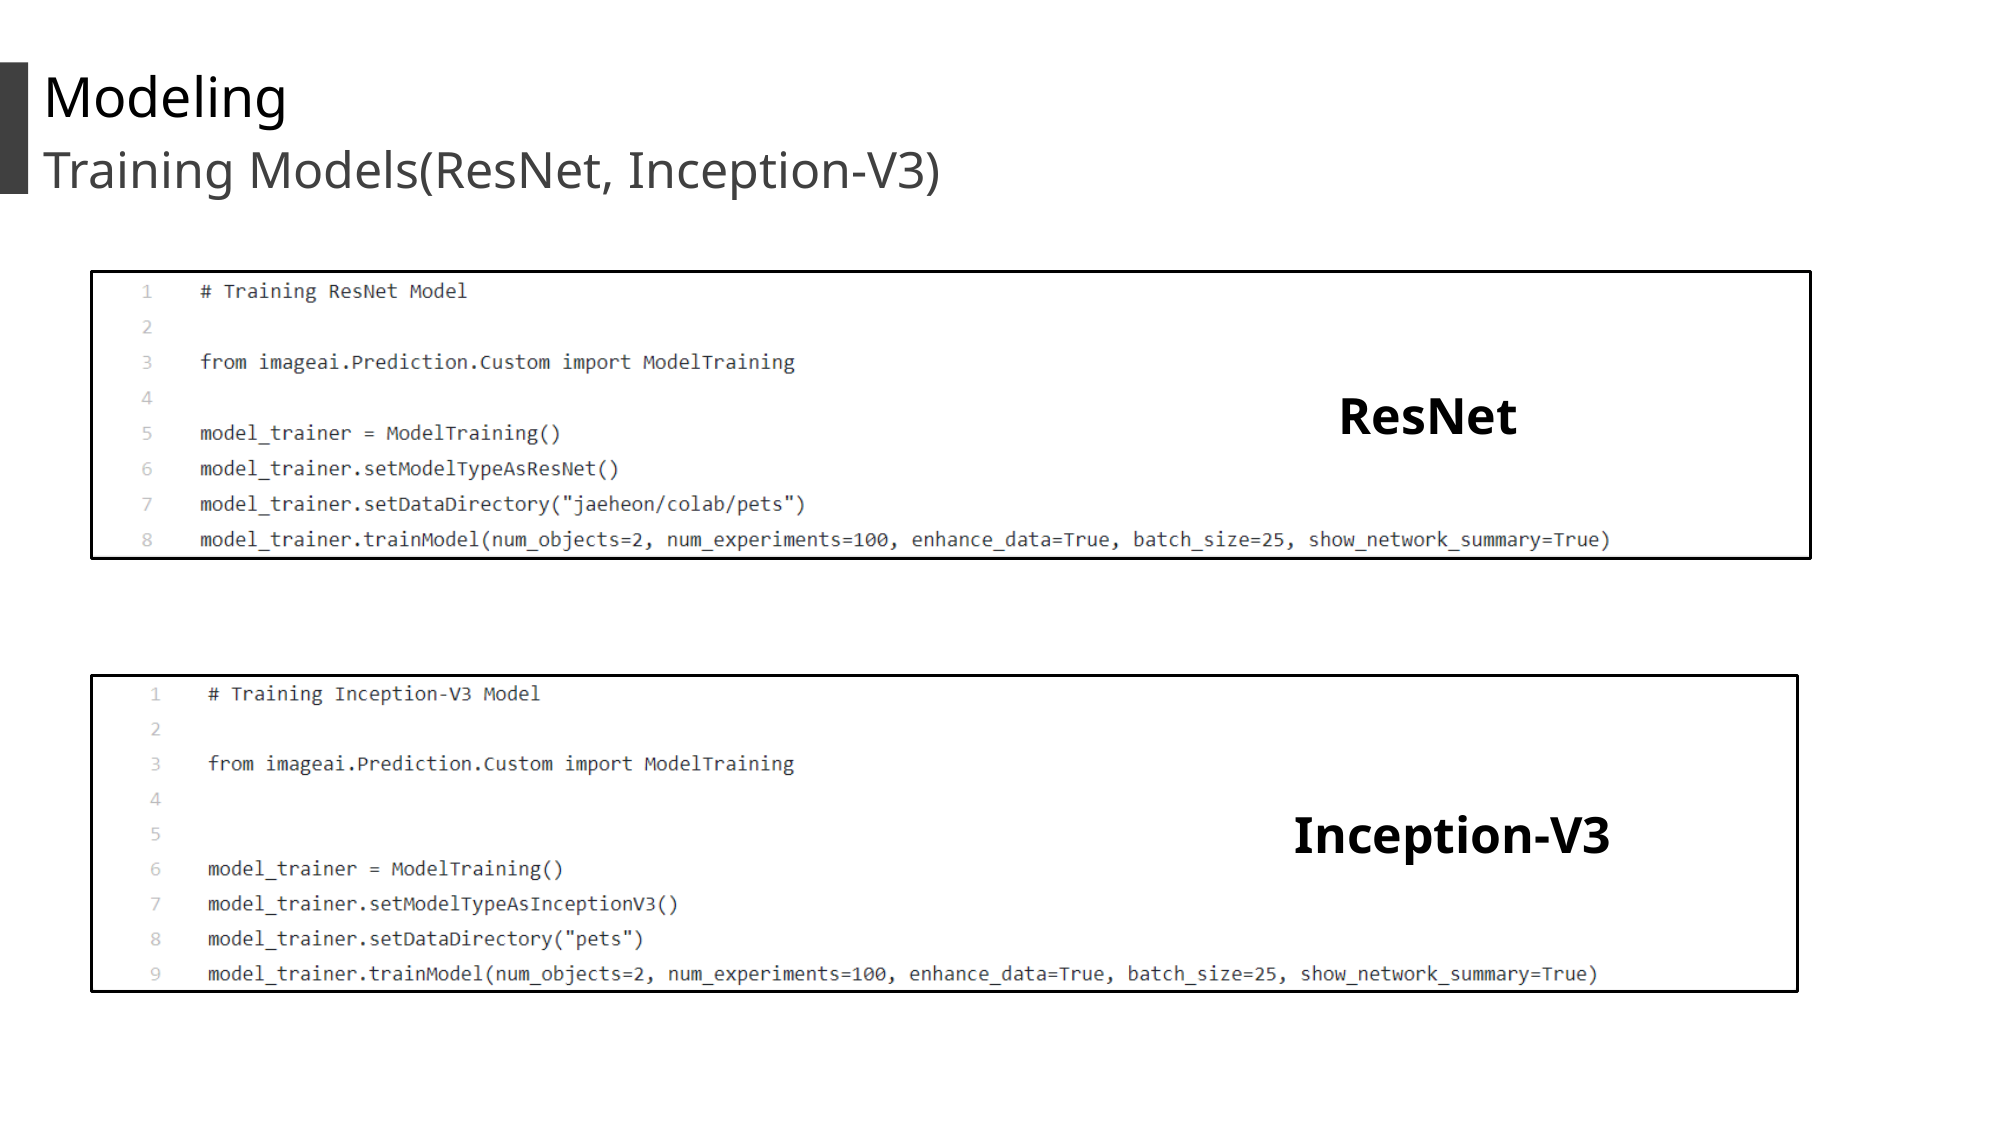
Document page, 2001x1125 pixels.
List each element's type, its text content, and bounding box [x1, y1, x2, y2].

list Modeling [28, 62, 452, 137]
picture [93, 272, 1809, 557]
list Training Models(ResNet, Inception-V3) [28, 137, 1095, 258]
picture [93, 676, 1796, 991]
